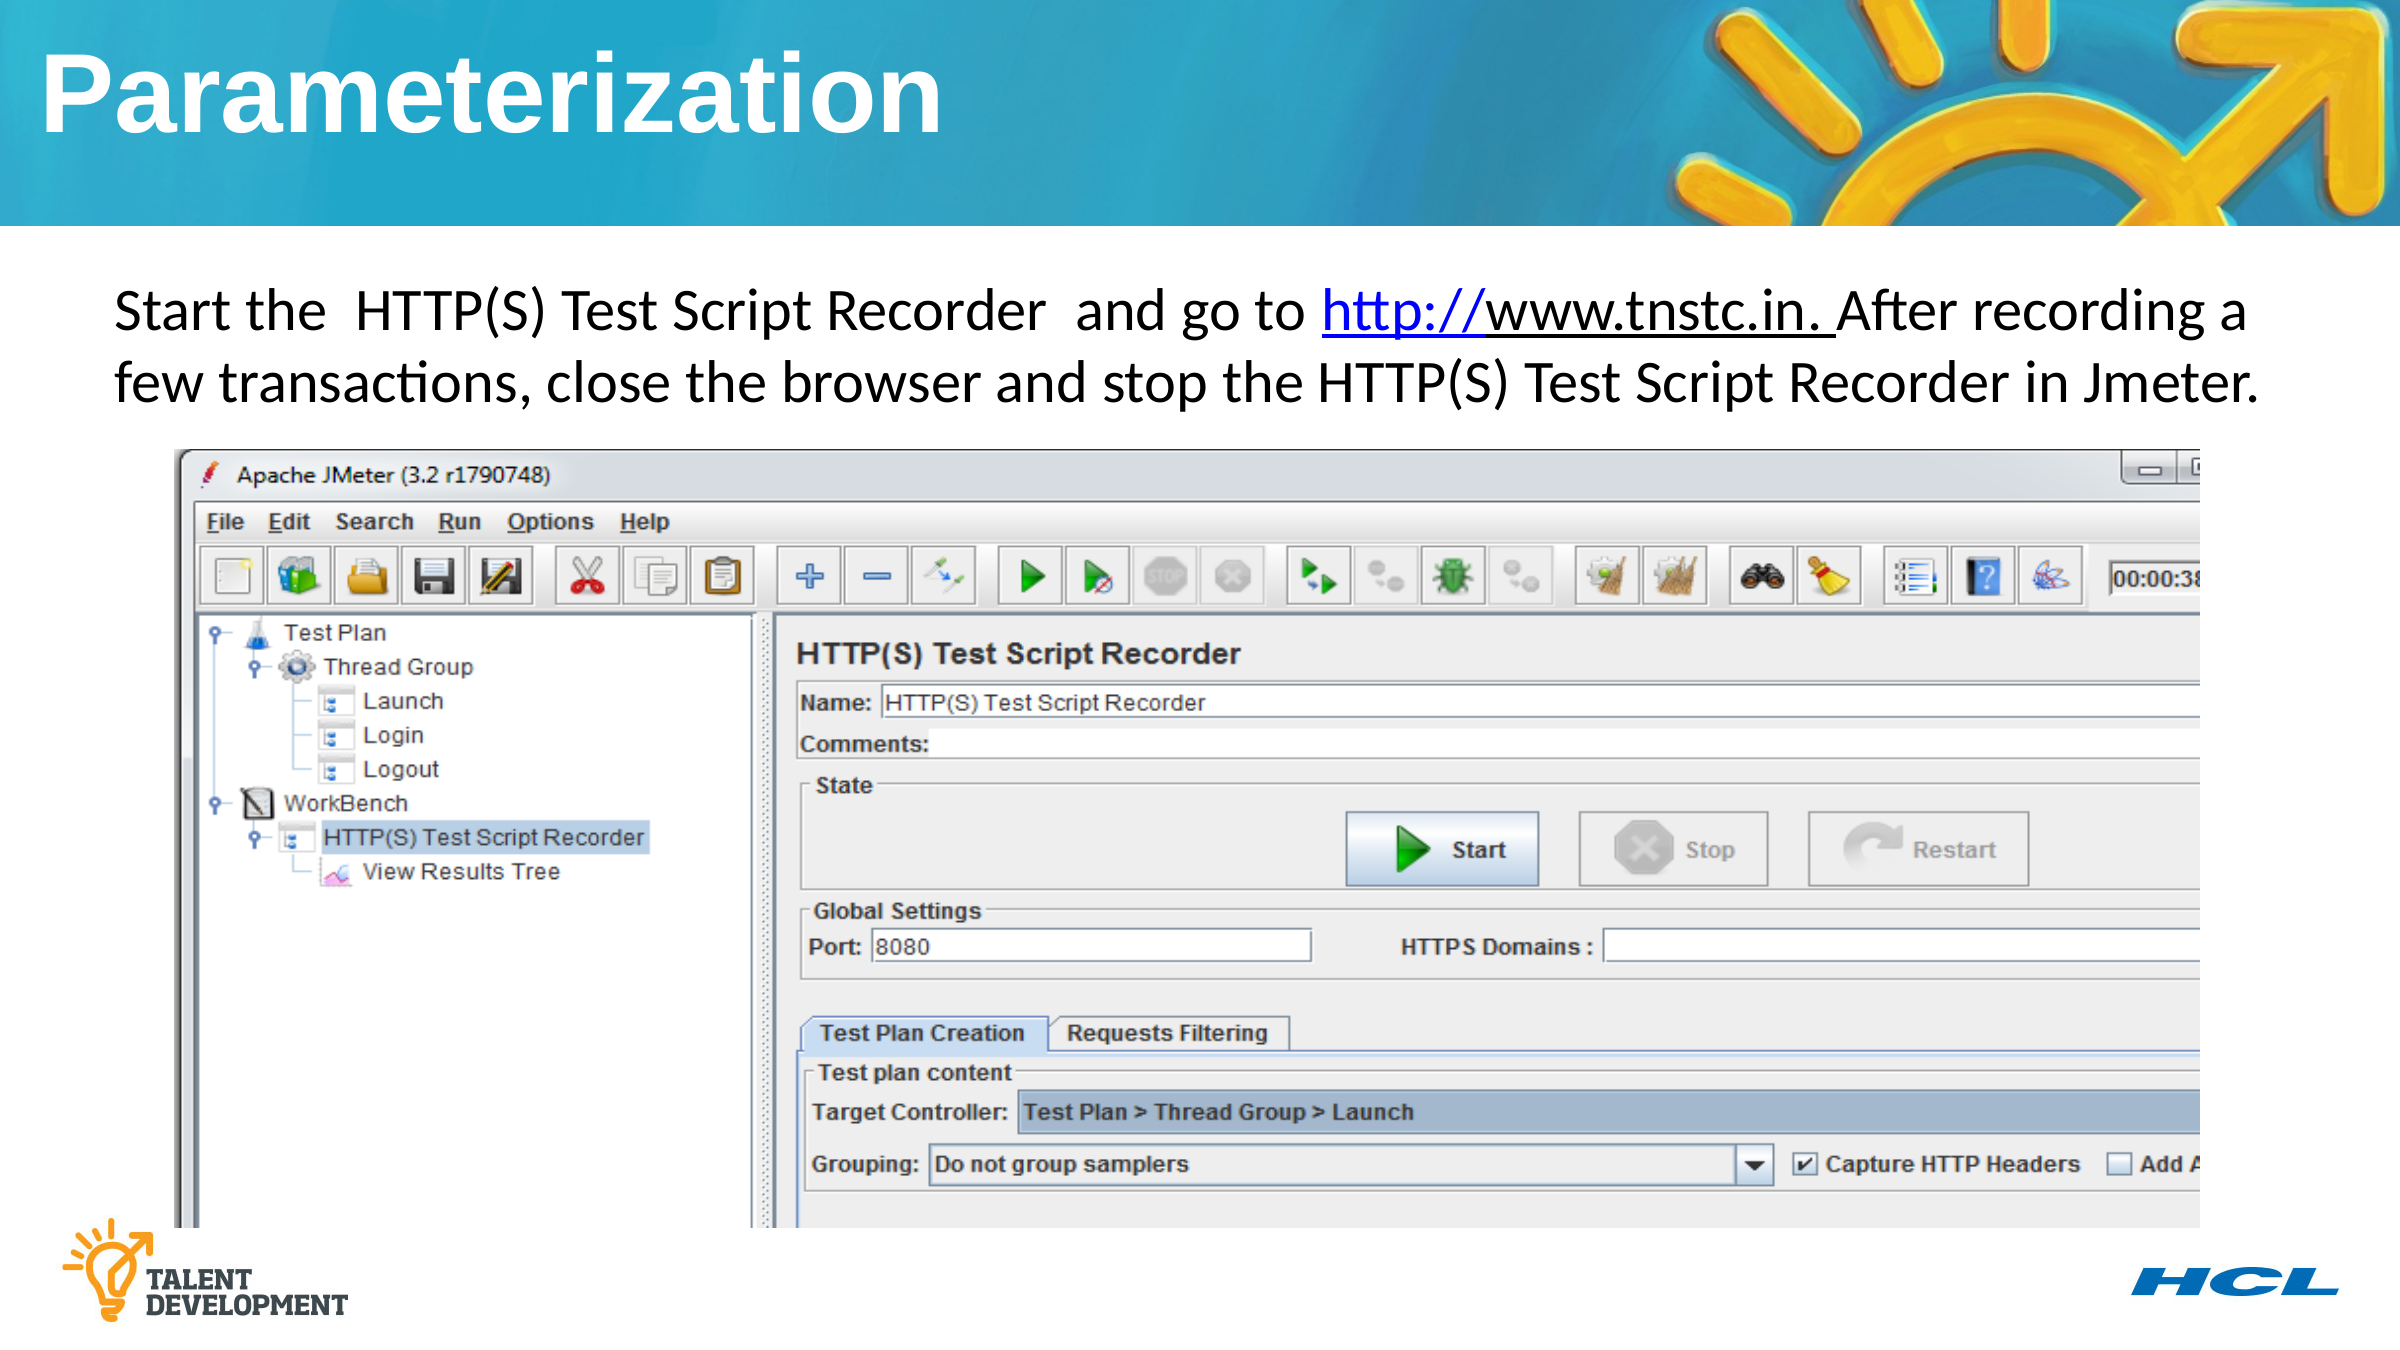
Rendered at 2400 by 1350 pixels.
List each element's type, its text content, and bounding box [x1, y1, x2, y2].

text_box Start the HTTP(S) Test Script Recorder and go to http://www.tnstc.in. After recording a few transactions, close the browser and stop the HTTP(S) Test Script Recorder in Jmeter. [99, 262, 2338, 423]
picture [0, 0, 2400, 226]
list Parameterization [24, 12, 1675, 138]
picture [0, 449, 2397, 1350]
